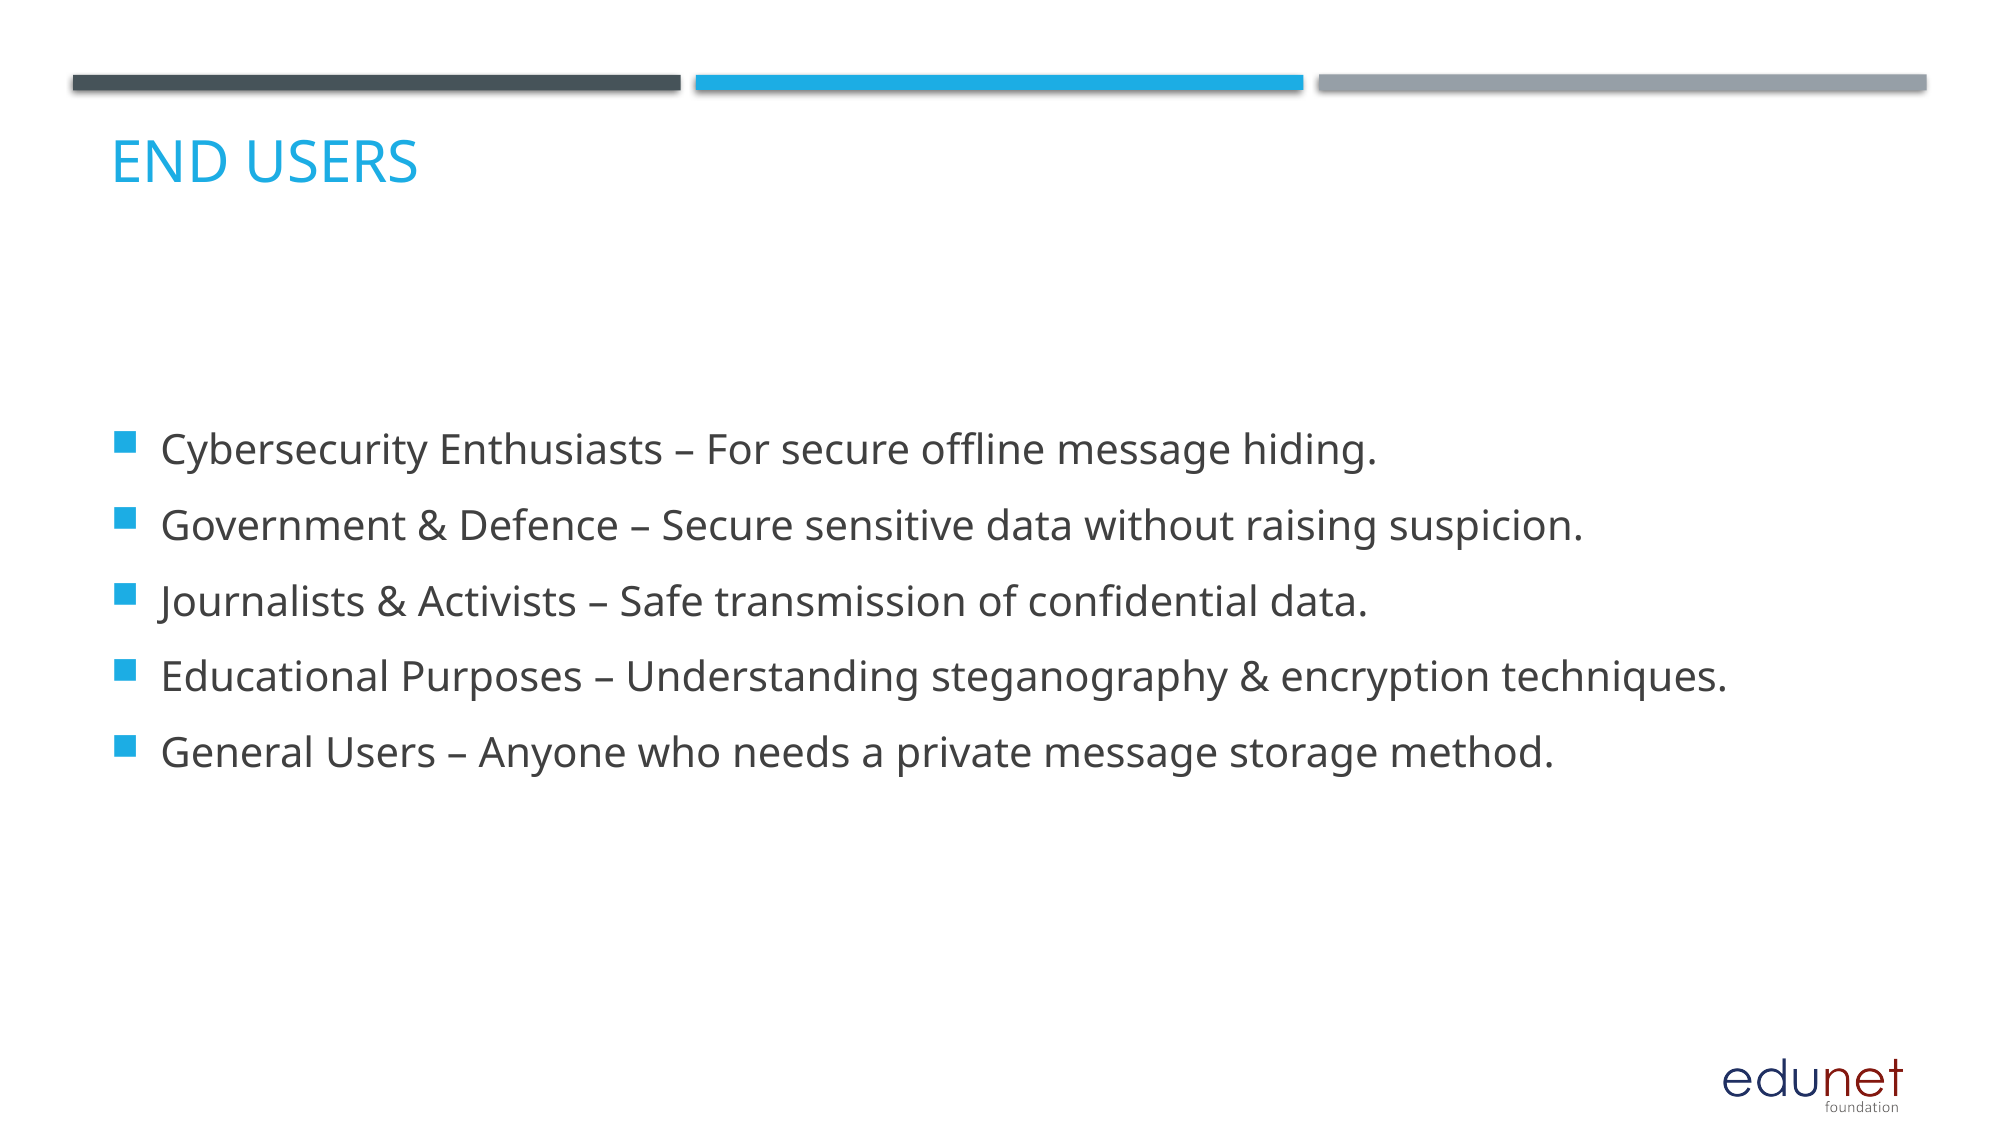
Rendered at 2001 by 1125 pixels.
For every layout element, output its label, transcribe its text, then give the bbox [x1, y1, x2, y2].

title End users [95, 115, 1905, 203]
picture [1719, 1056, 1905, 1116]
list Cybersecurity Enthusiasts – For secure offline message hiding. Government & Defence – Secure sensitive data without raising suspicion. Journalists & Activists – Safe transmission of confidential data. Educational Purposes – Understanding steganography & encryption techniques. General Users – Anyone who needs a private message storage method. [95, 213, 1905, 981]
